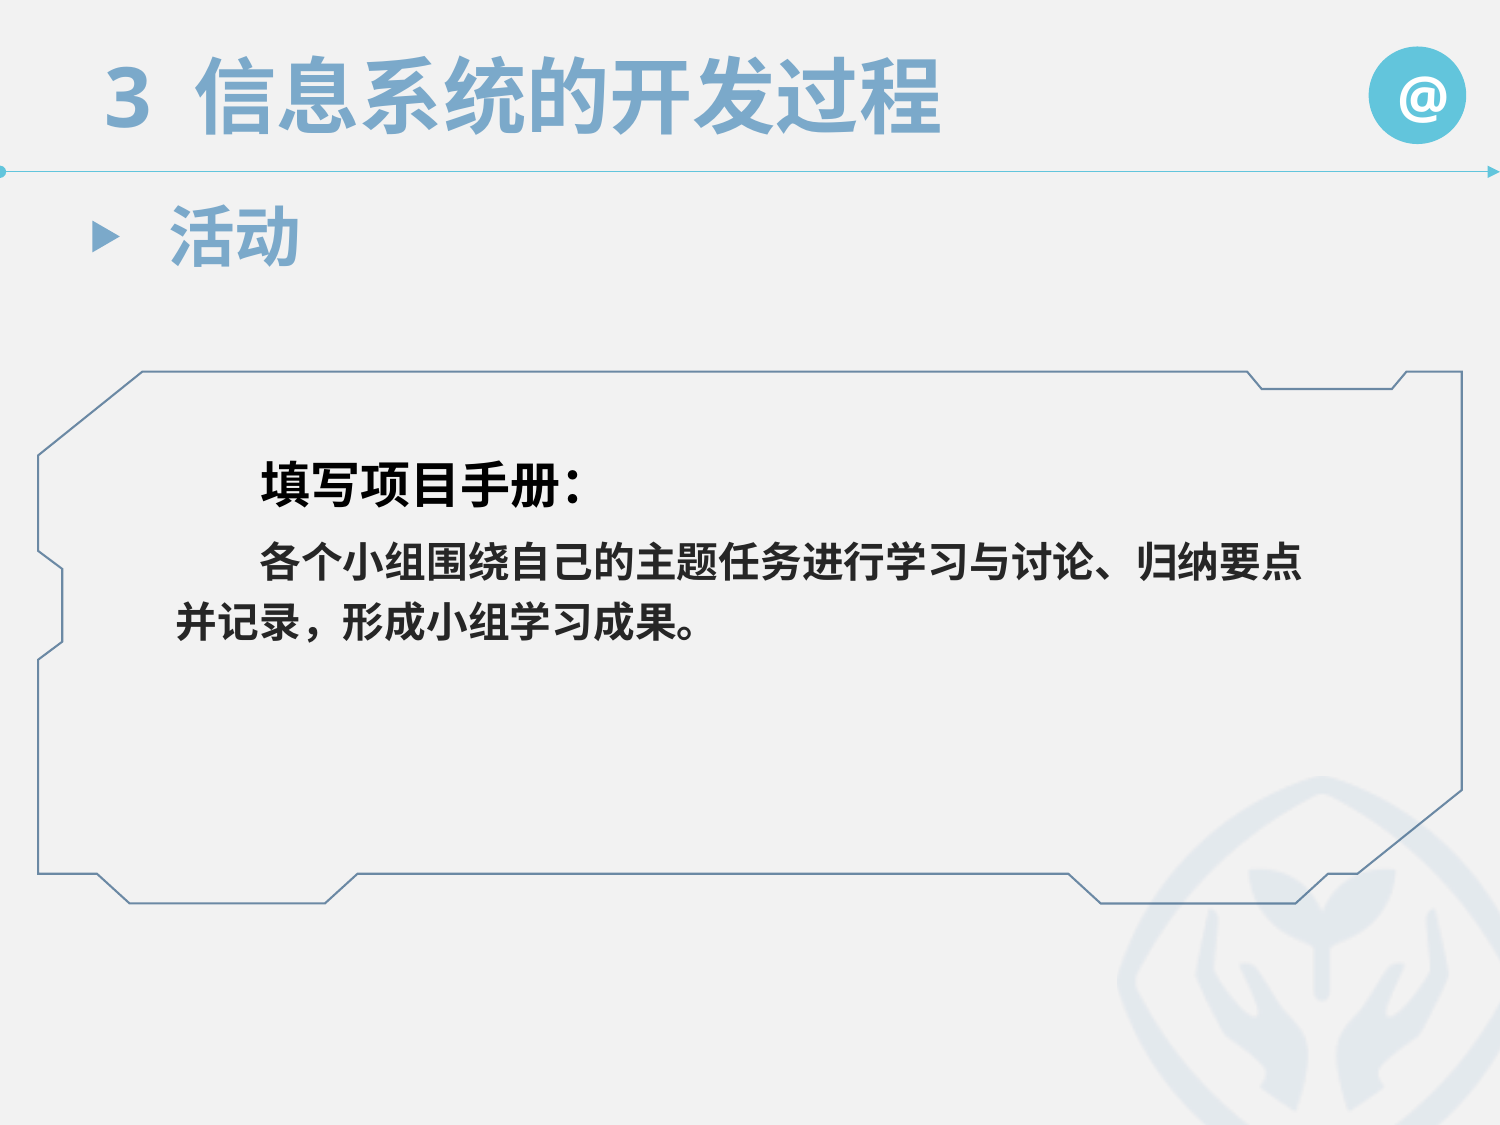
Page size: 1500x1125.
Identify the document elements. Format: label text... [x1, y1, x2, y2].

text_box [91, 218, 122, 255]
text_box [37, 370, 1463, 905]
text_box 活动 [153, 187, 700, 283]
picture [1117, 776, 1500, 1125]
